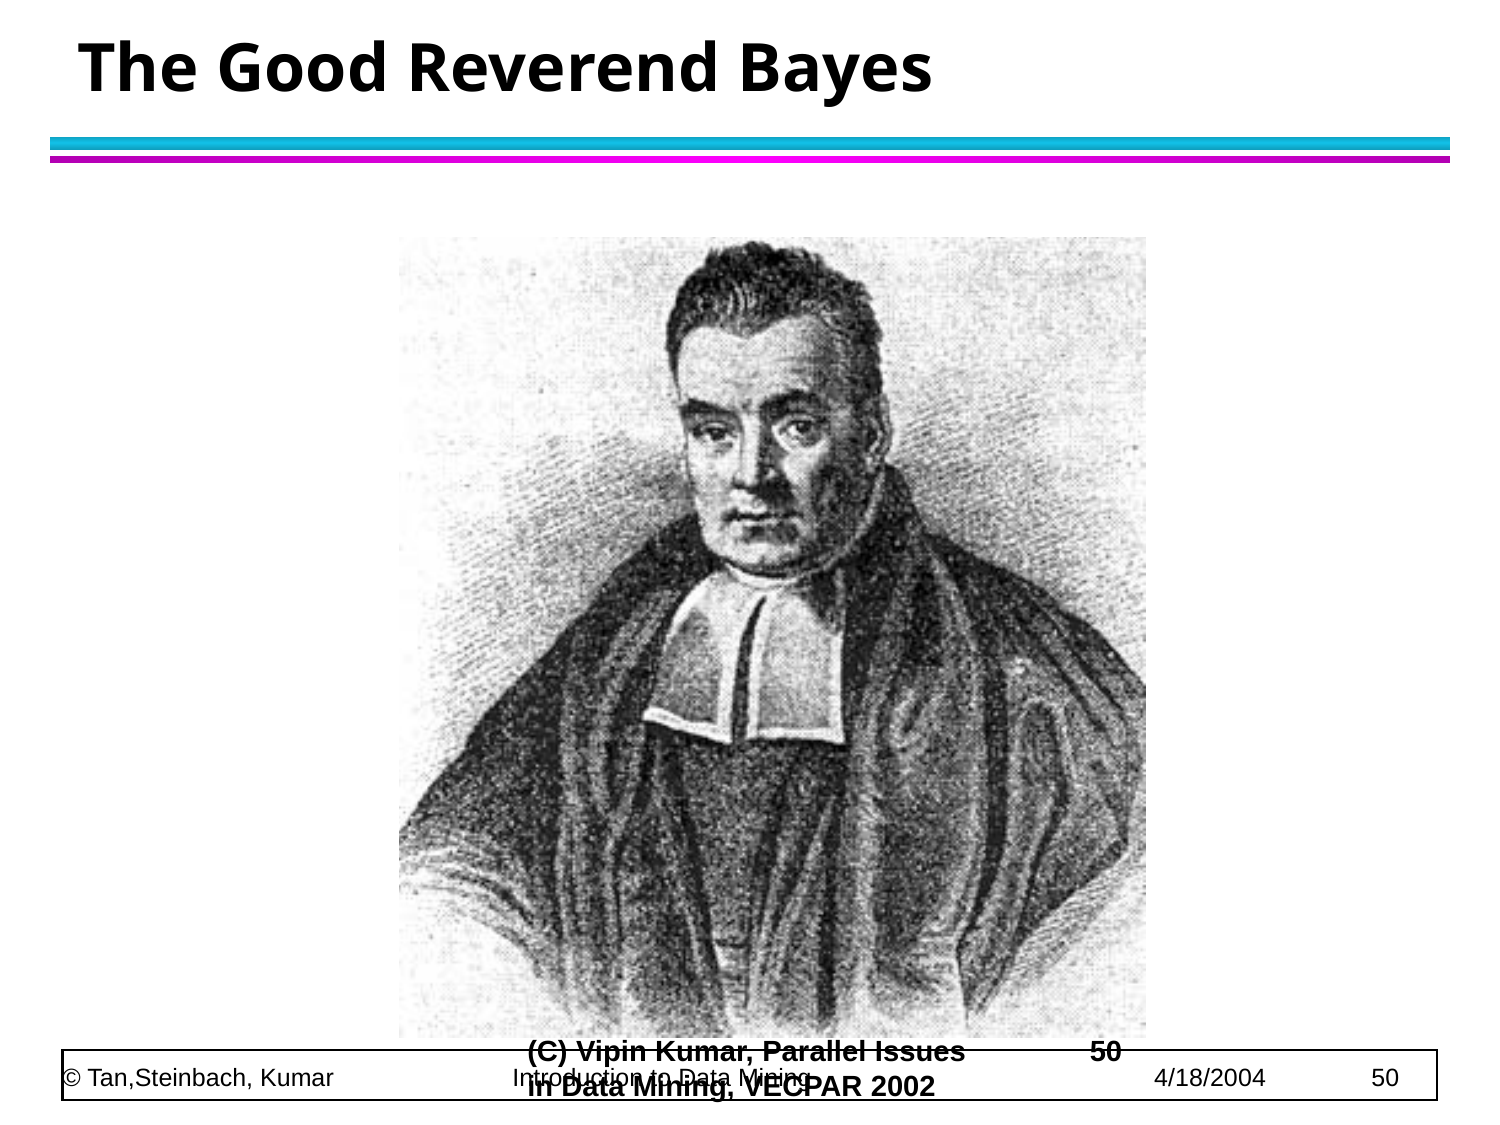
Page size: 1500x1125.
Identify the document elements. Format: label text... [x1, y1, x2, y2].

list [399, 237, 1146, 1038]
title The Good Reverend Bayes [61, 24, 1422, 113]
slide_number 50 [1074, 1025, 1388, 1100]
footer (C) Vipin Kumar, Parallel Issues in Data Mining, VECPAR 2002 [512, 1047, 988, 1100]
